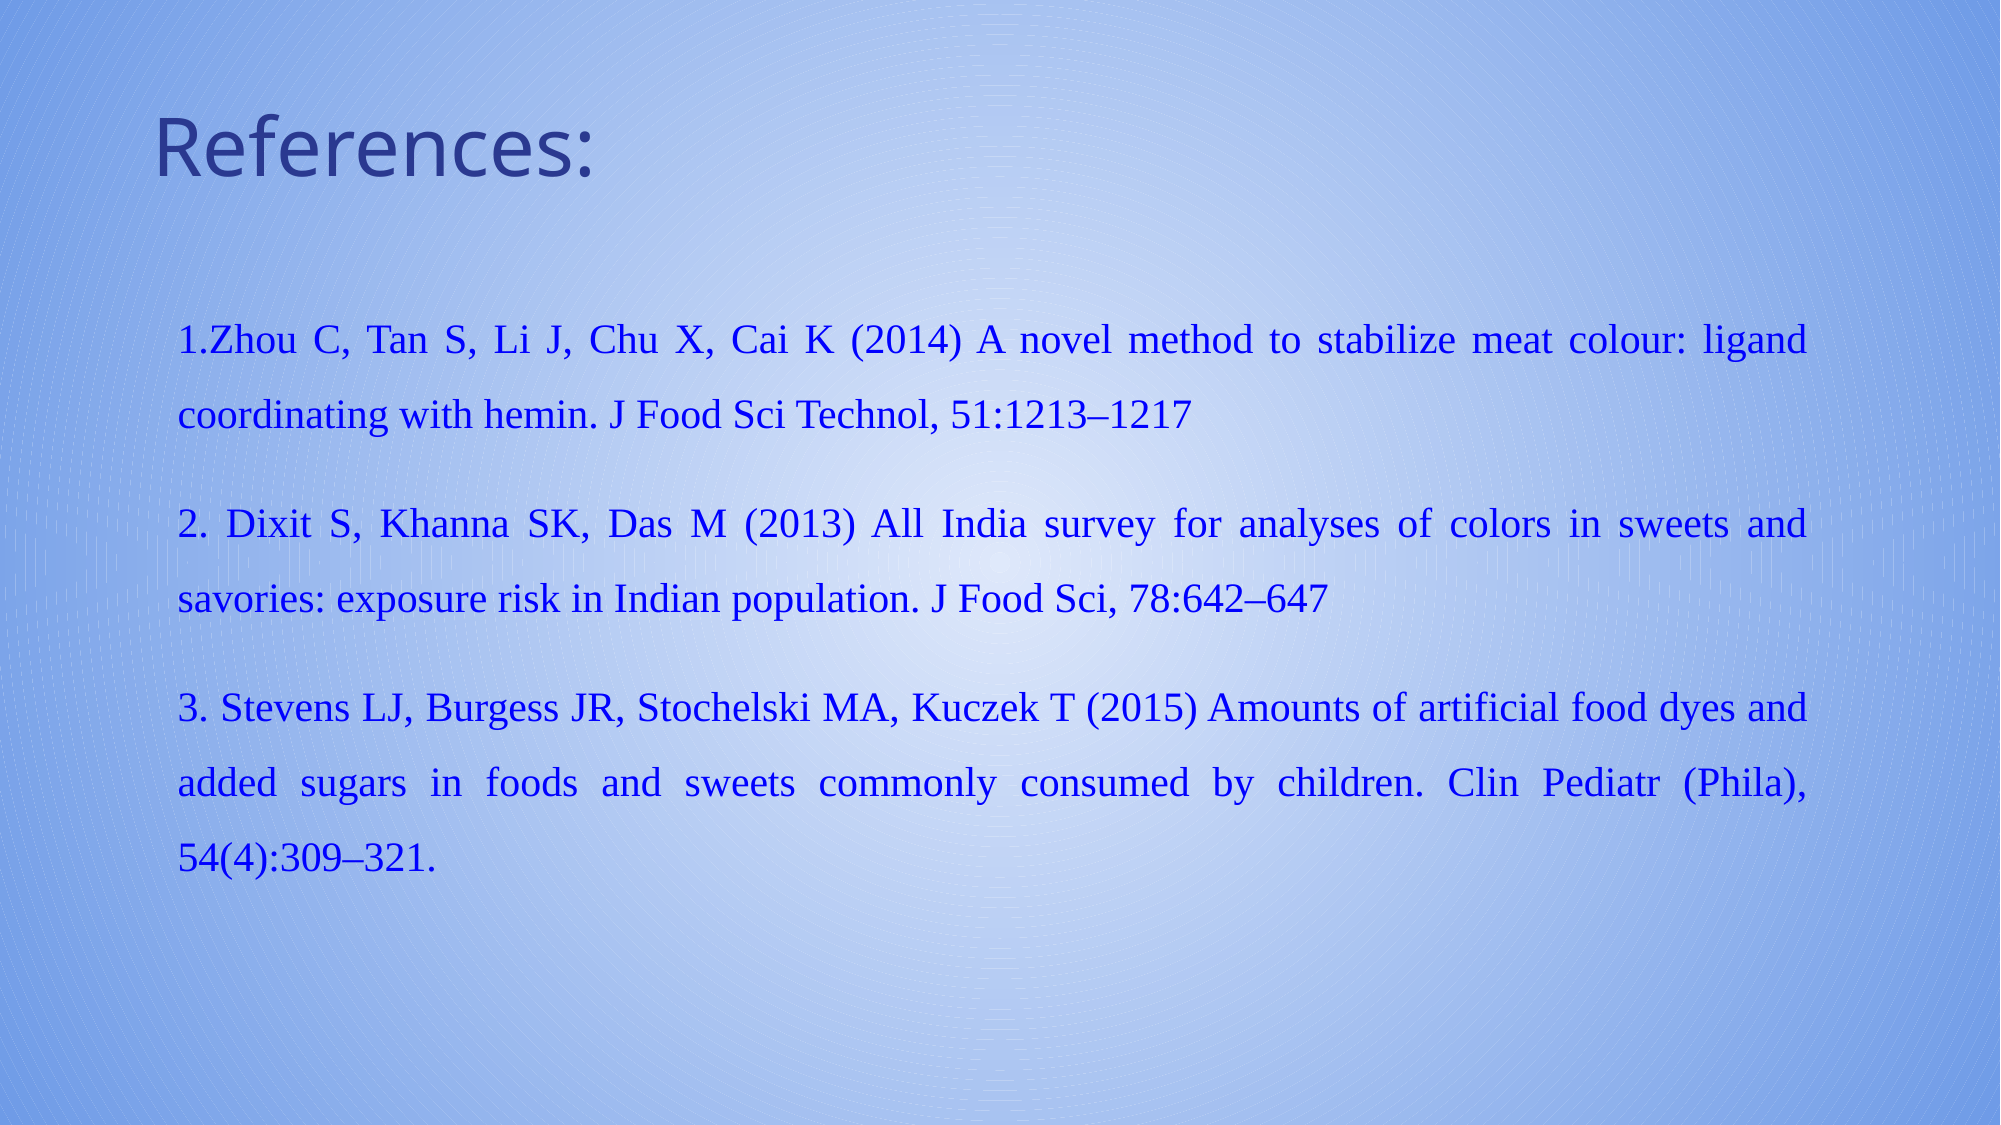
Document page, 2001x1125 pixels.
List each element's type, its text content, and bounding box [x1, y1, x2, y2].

title References: [137, 72, 1863, 228]
list 1.Zhou C, Tan S, Li J, Chu X, Cai K (2014) A novel method to stabilize meat colour: ligand coordinating with hemin. J Food Sci Technol, 51:1213–1217 2. Dixit S, Khanna SK, Das M (2013) All India survey for analyses of colors in sweets and savories: exposure risk in Indian population. J Food Sci, 78:642–647 3. Stevens LJ, Burgess JR, Stochelski MA, Kuczek T (2015) Amounts of artificial food dyes and added sugars in foods and sweets commonly consumed by children. Clin Pediatr (Phila), 54(4):309–321. [162, 278, 1825, 877]
